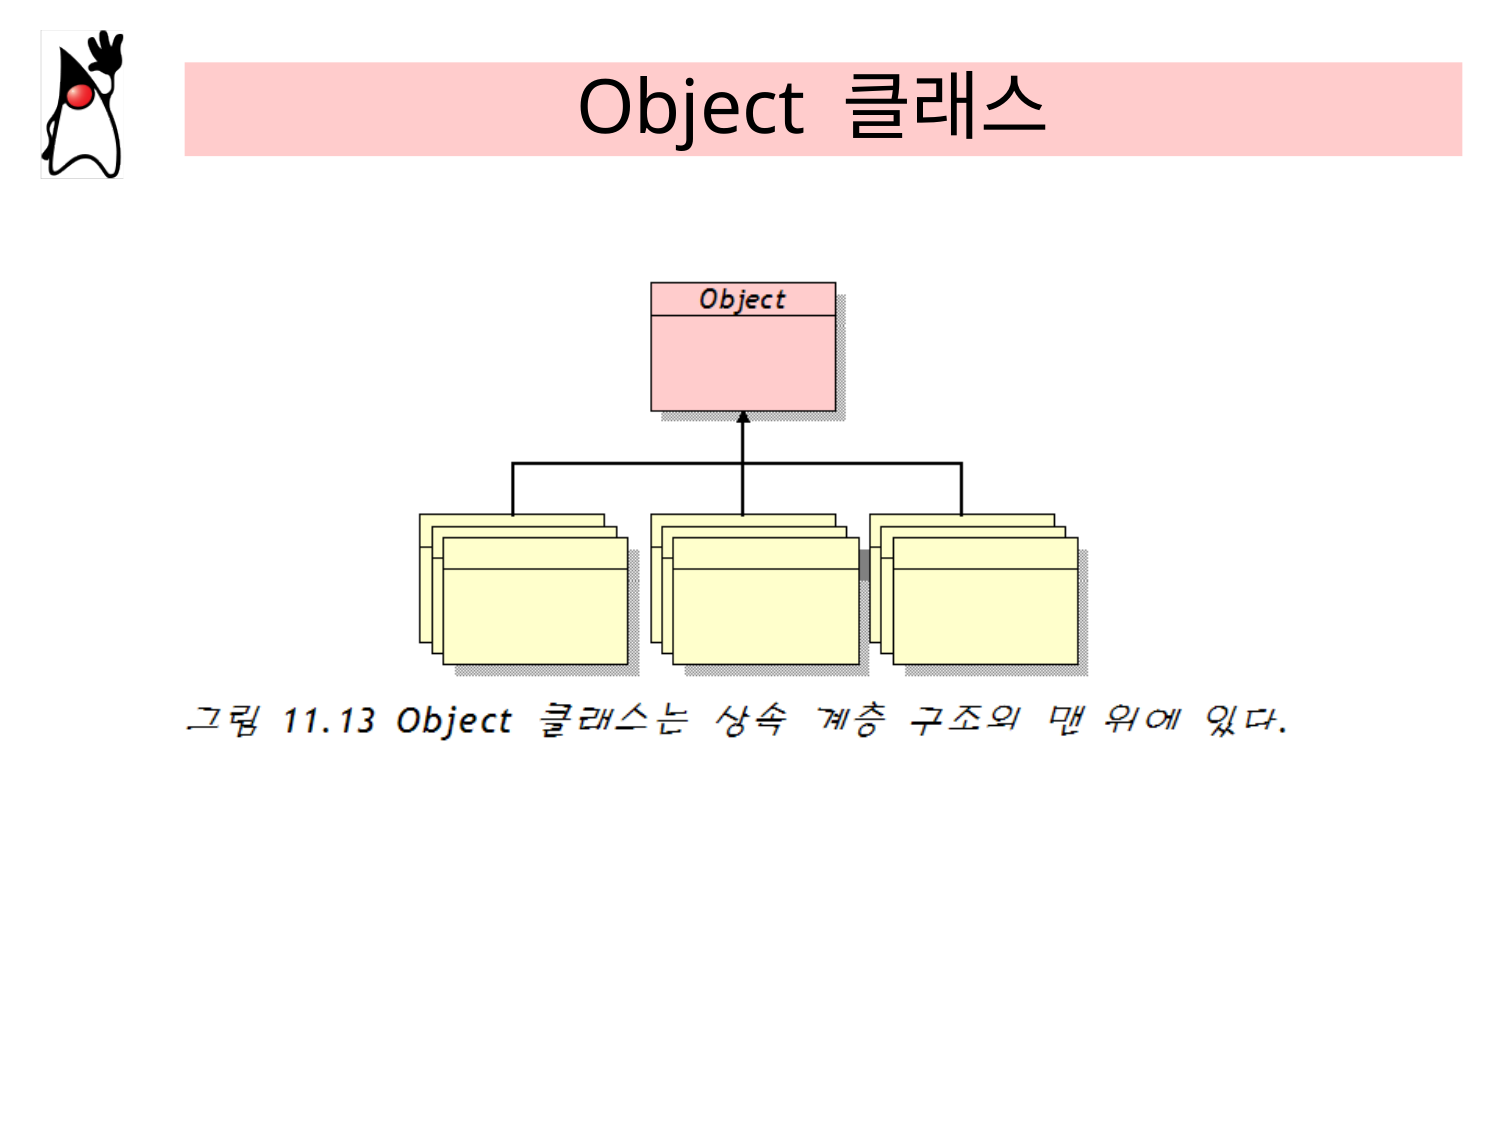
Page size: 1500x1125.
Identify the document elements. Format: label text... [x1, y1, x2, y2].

title Object 클래스 [184, 62, 1463, 157]
picture [151, 265, 1315, 751]
picture [39, 30, 124, 179]
